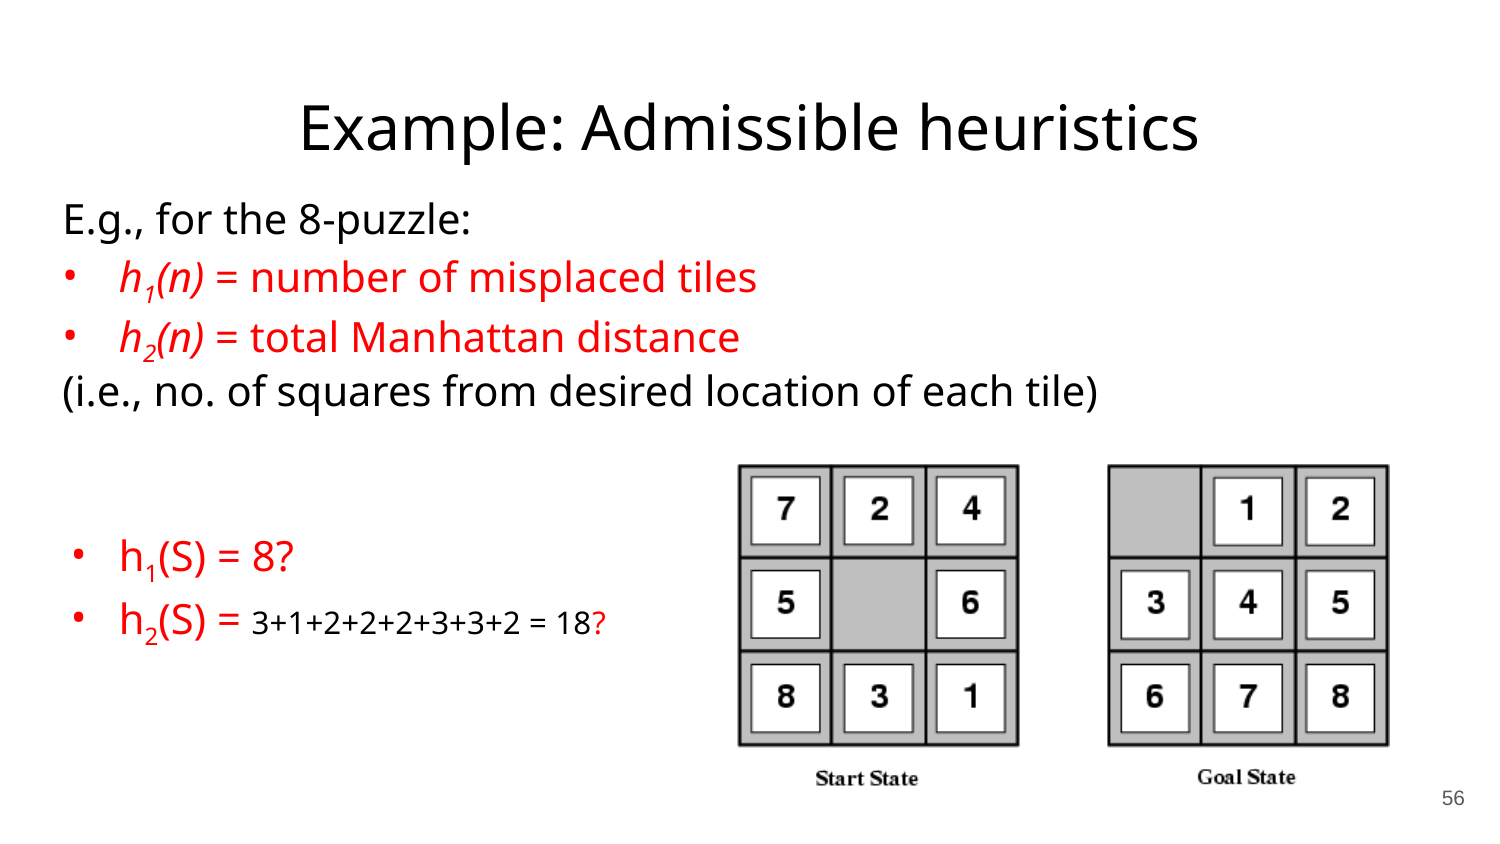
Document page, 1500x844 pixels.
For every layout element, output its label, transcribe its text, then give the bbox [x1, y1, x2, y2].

slide_number ‹#› [1389, 764, 1480, 830]
title Example: Admissible heuristics [51, 72, 1449, 167]
picture [736, 463, 1391, 796]
text_box E.g., for the 8-puzzle: h1(n) = number of misplaced tiles h2(n) = total Manhattan distance (i.e., no. of squares from desired location of each tile) h1(S) = 8? h2(S) = 3+1+2+2+2+3+3+2 = 18? [47, 183, 1421, 660]
